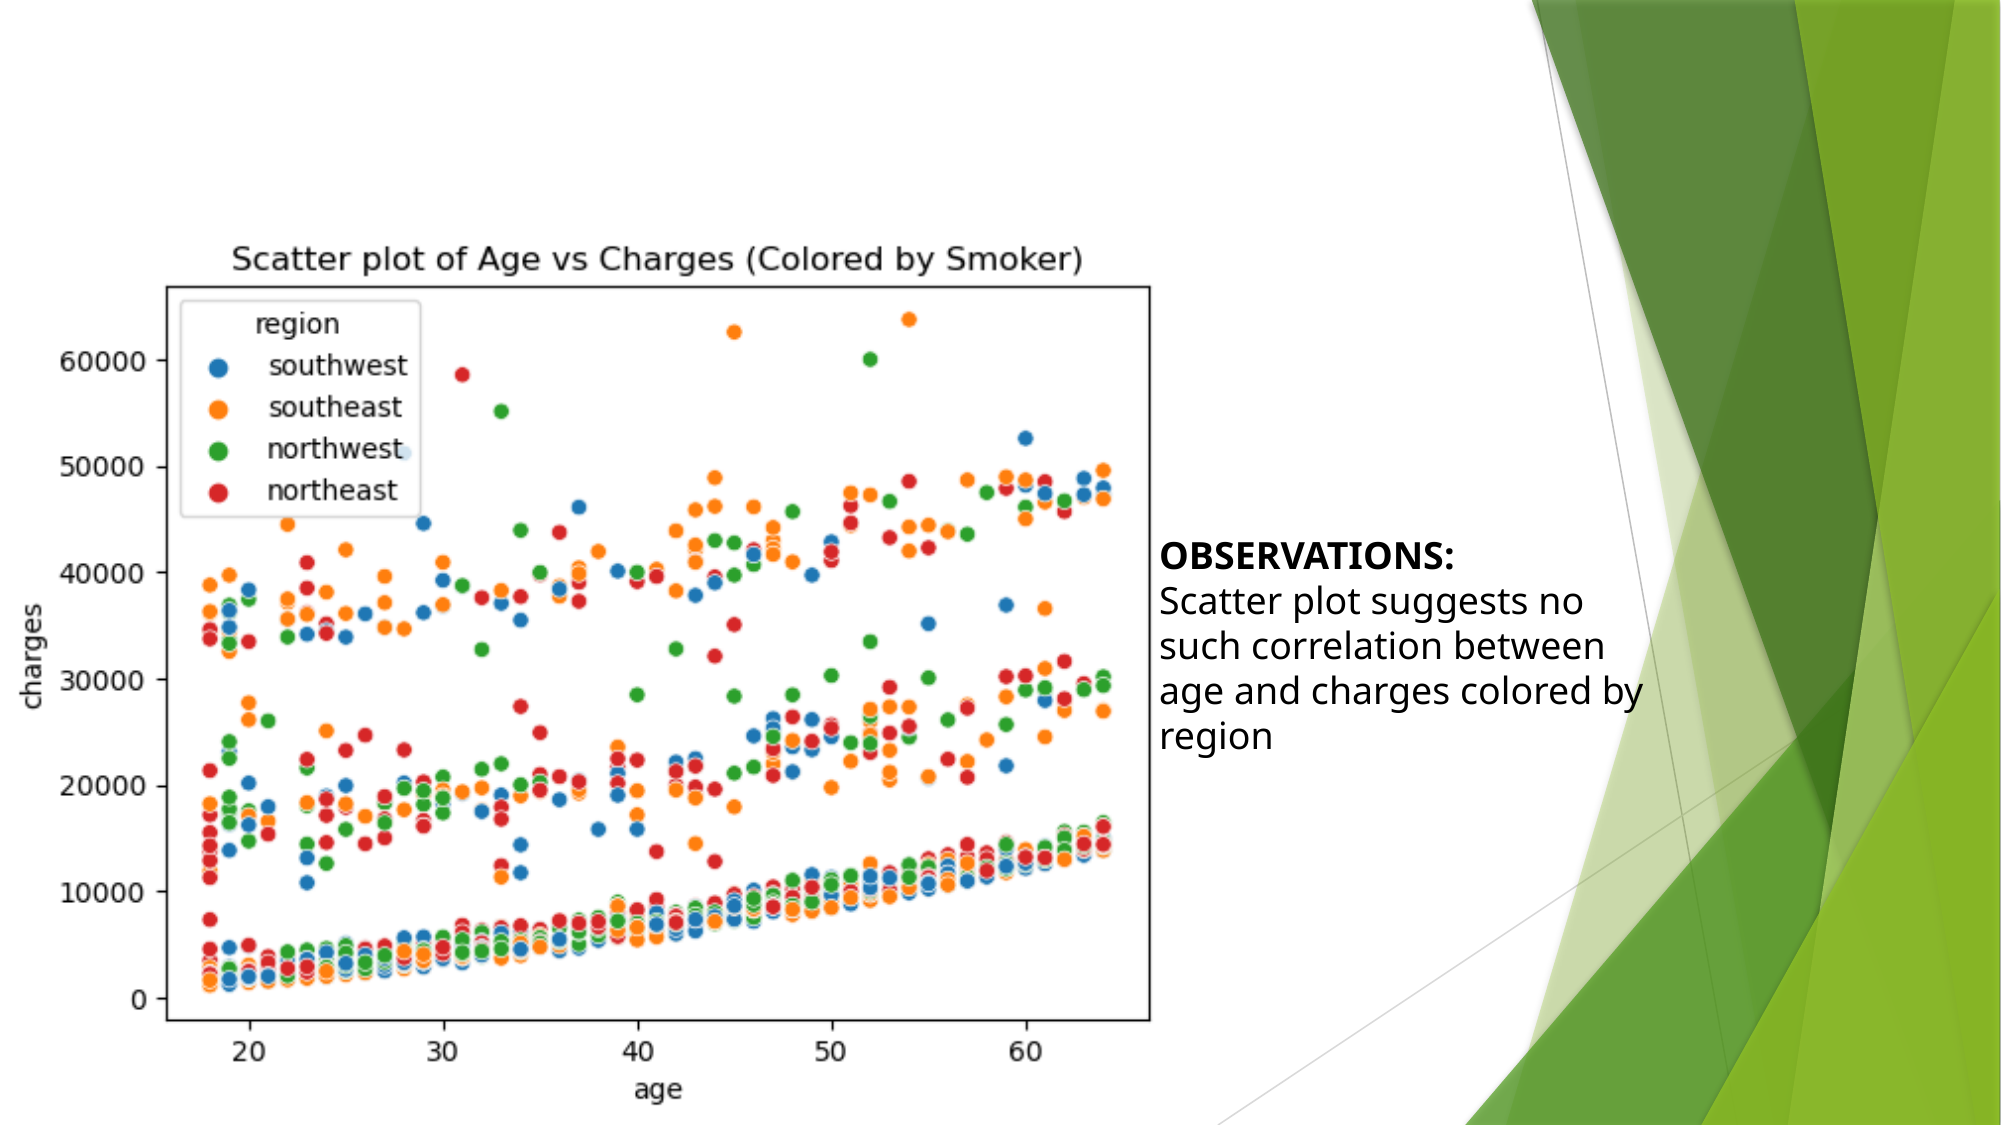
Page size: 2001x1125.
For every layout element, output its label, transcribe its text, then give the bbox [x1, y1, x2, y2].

picture [0, 227, 1167, 1125]
text_box OBSERVATIONS: Scatter plot suggests no such correlation between age and charges colored by region [1171, 524, 1679, 810]
